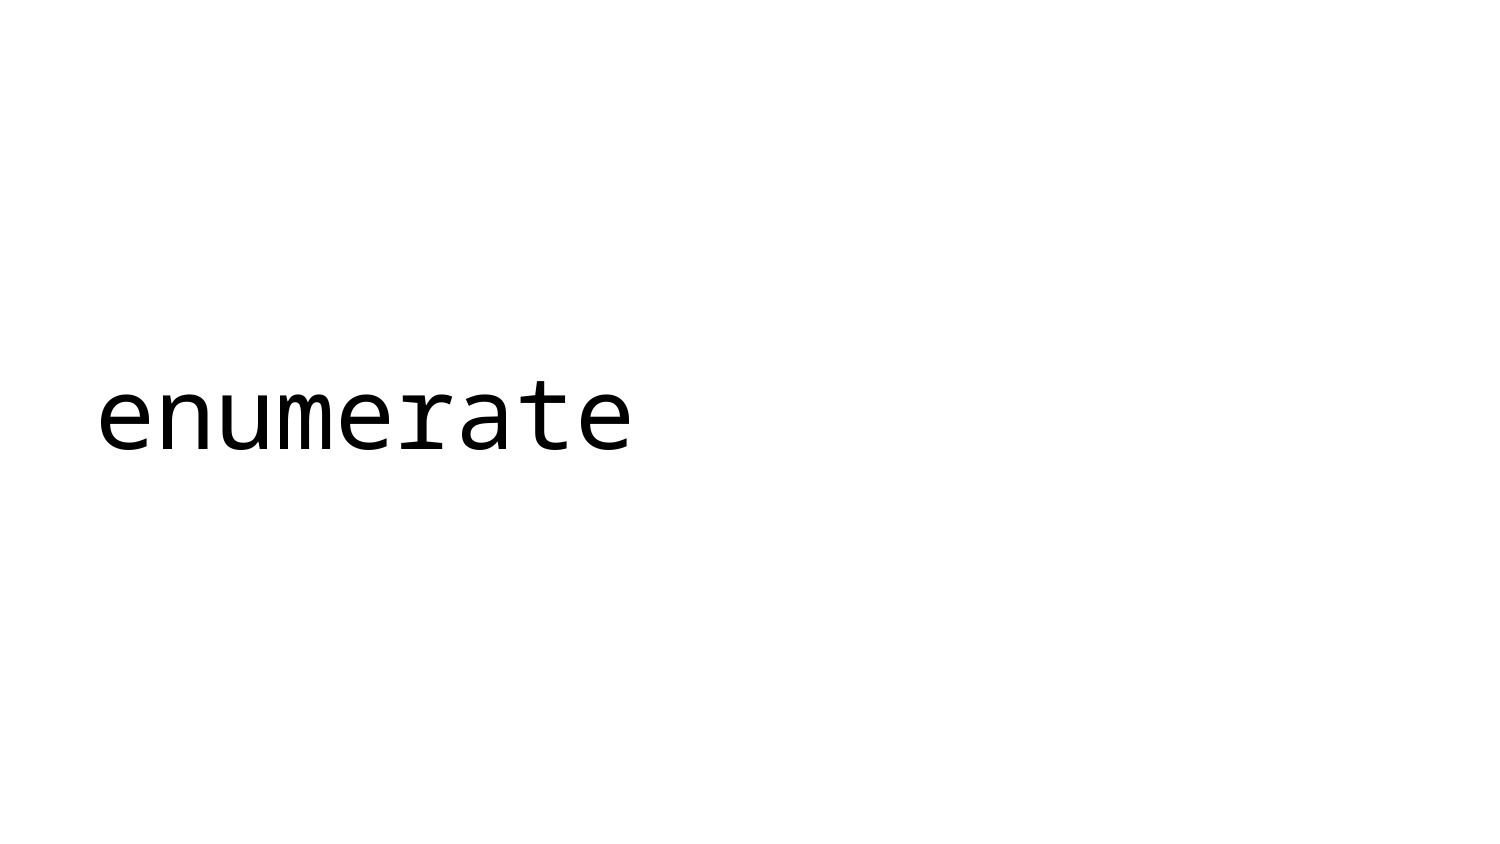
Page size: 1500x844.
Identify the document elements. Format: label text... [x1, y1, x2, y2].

title enumerate [80, 73, 1125, 745]
